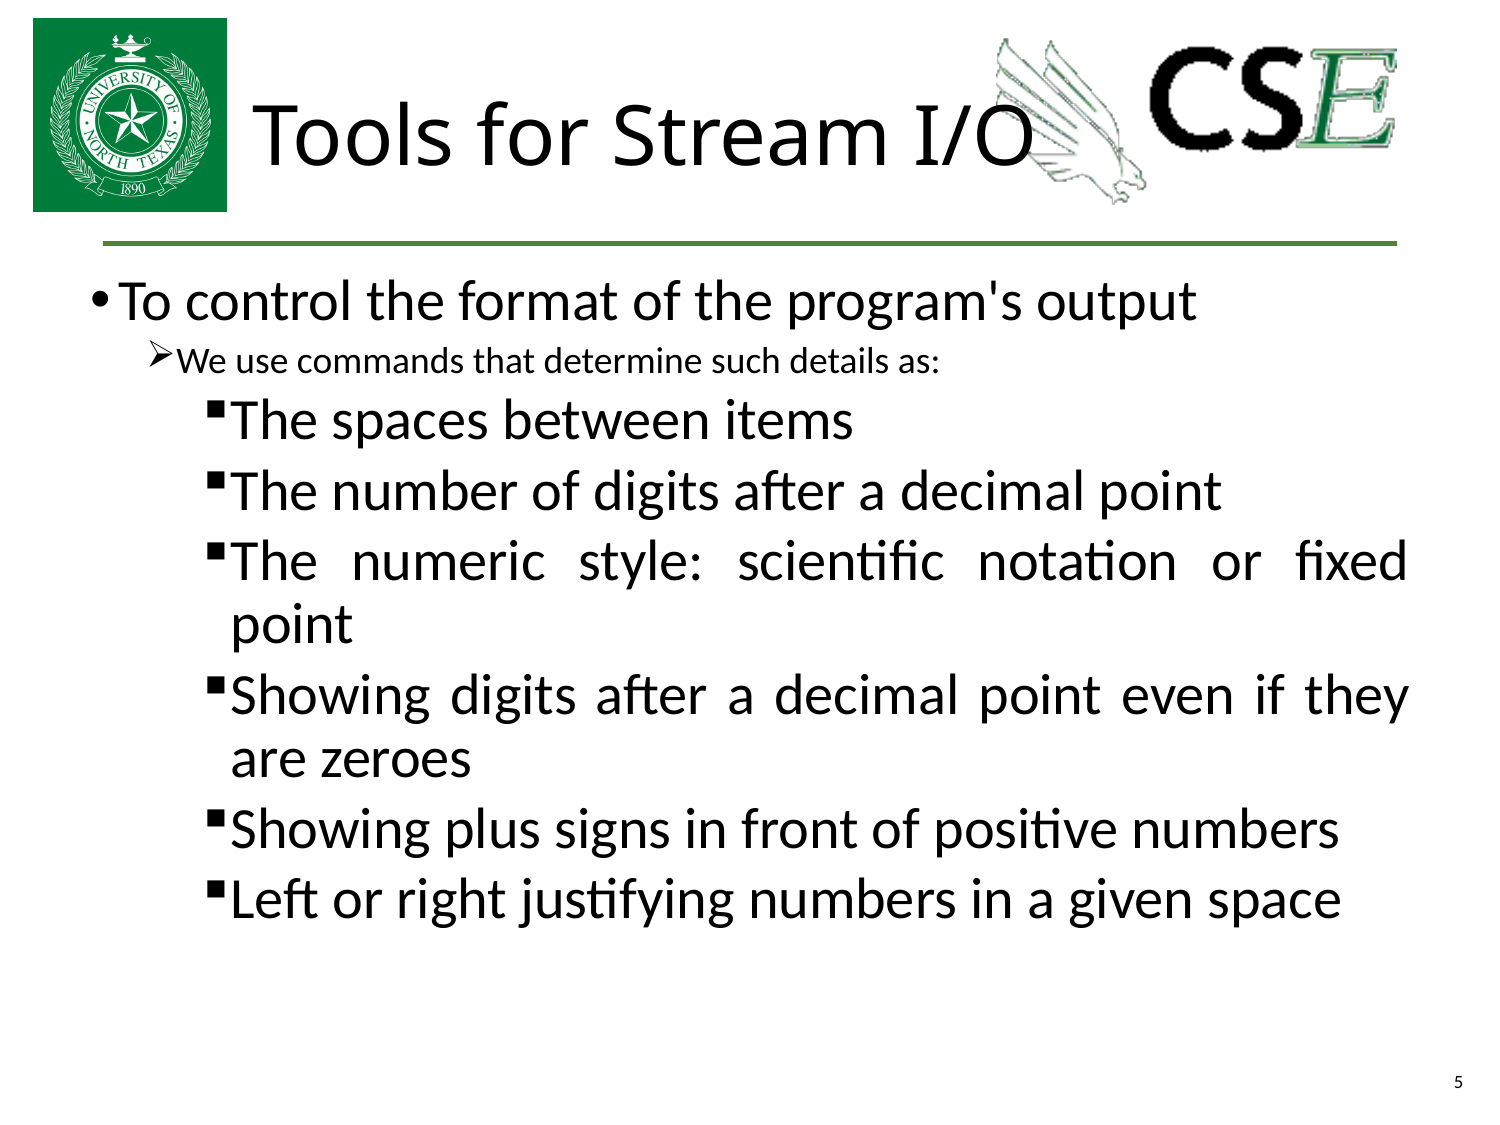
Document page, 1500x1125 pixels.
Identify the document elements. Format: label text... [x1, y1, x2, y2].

picture [996, 37, 1397, 45]
list To control the format of the program's output We use commands that determine such details as: The spaces between items The number of digits after a decimal point The numeric style: scientific notation or fixed point Showing digits after a decimal point even if they are zeroes Showing plus signs in front of positive numbers Left or right justifying numbers in a given space [75, 262, 1425, 1052]
slide_number 5 [1418, 1051, 1479, 1112]
picture [33, 18, 227, 212]
title Tools for Stream I/O [237, 45, 1479, 233]
